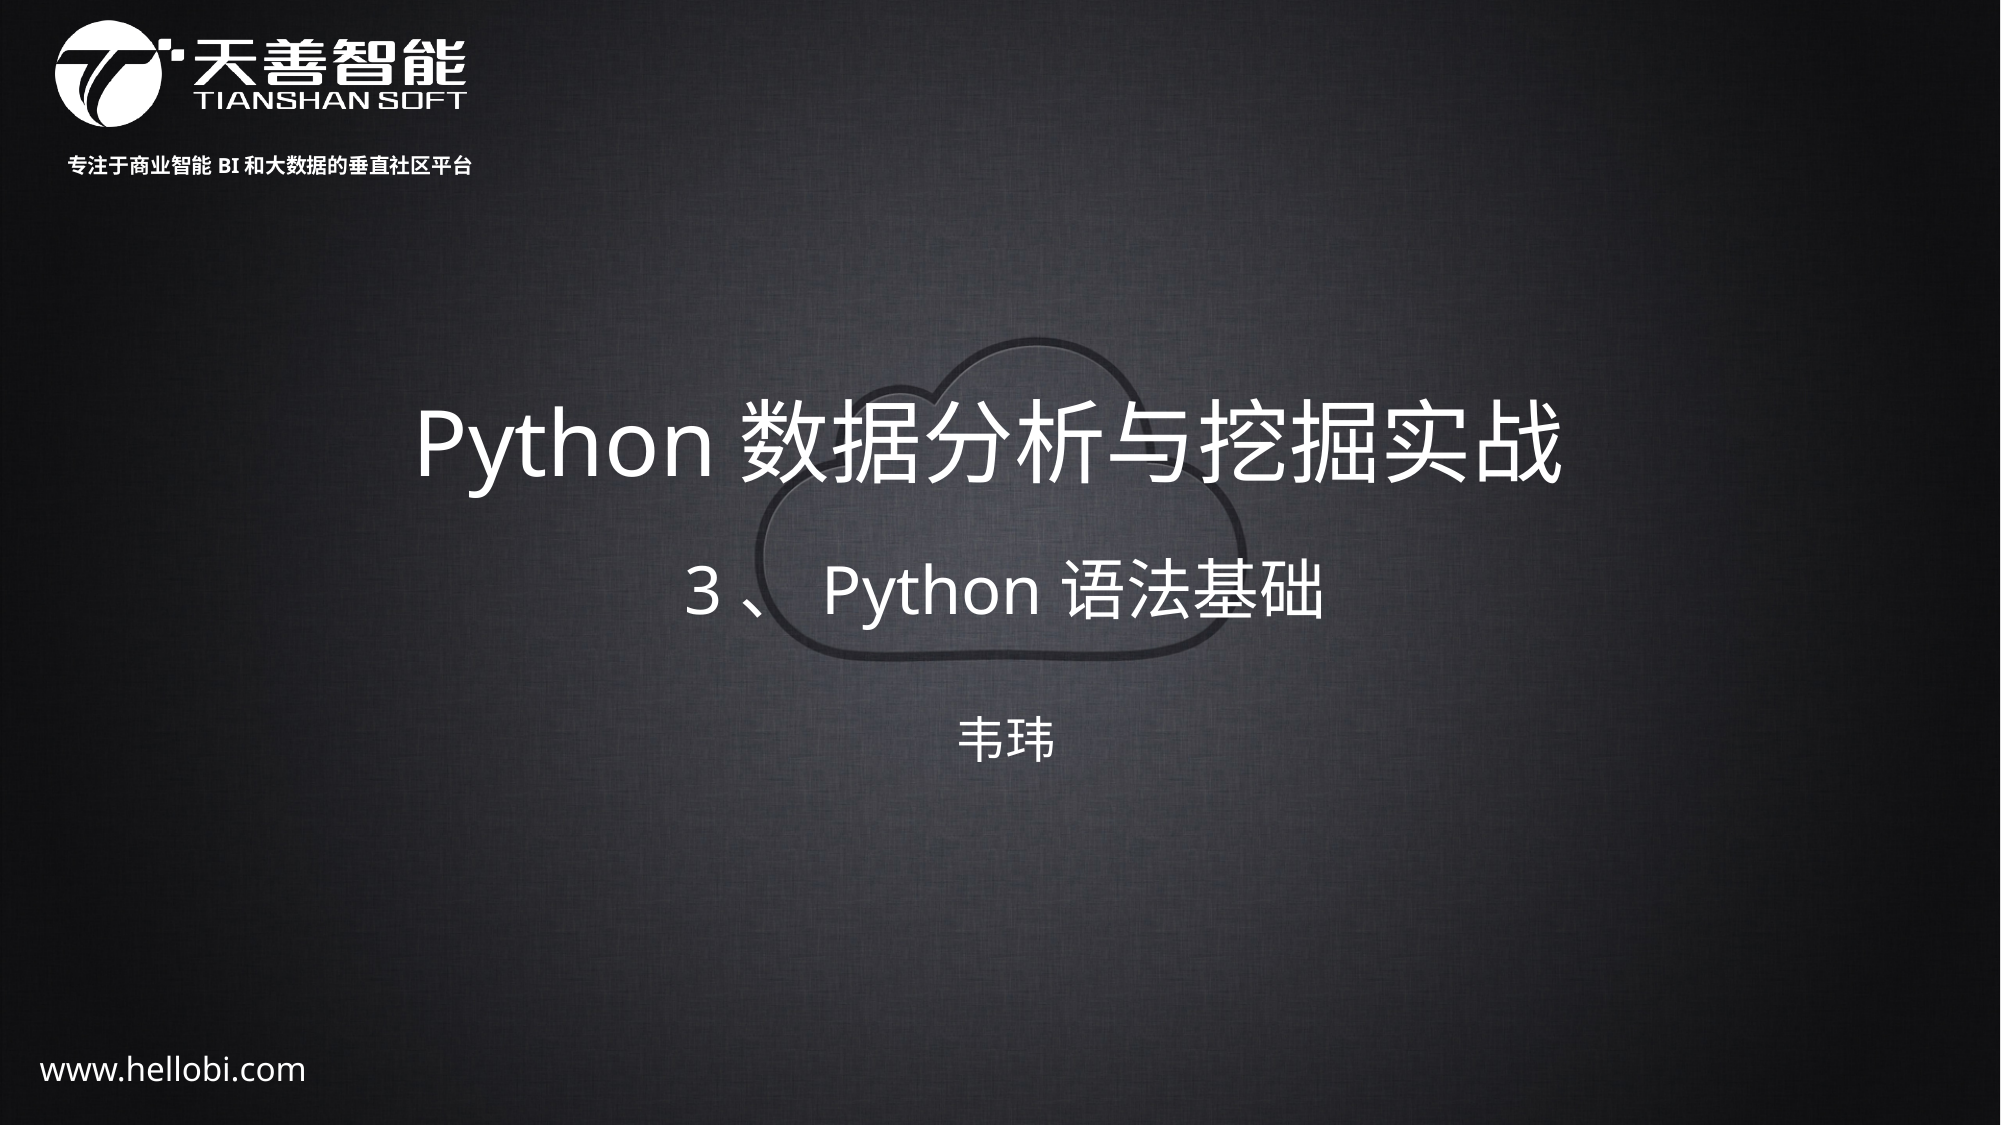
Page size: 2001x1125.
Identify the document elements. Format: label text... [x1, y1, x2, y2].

title Python数据分析与挖掘实战 [109, 356, 1868, 504]
text_box www.hellobi.com [24, 1040, 1163, 1096]
picture [0, 0, 2001, 1125]
subtitle 韦玮 [255, 707, 1756, 805]
text_box 3、Python语法基础 [473, 540, 1539, 636]
